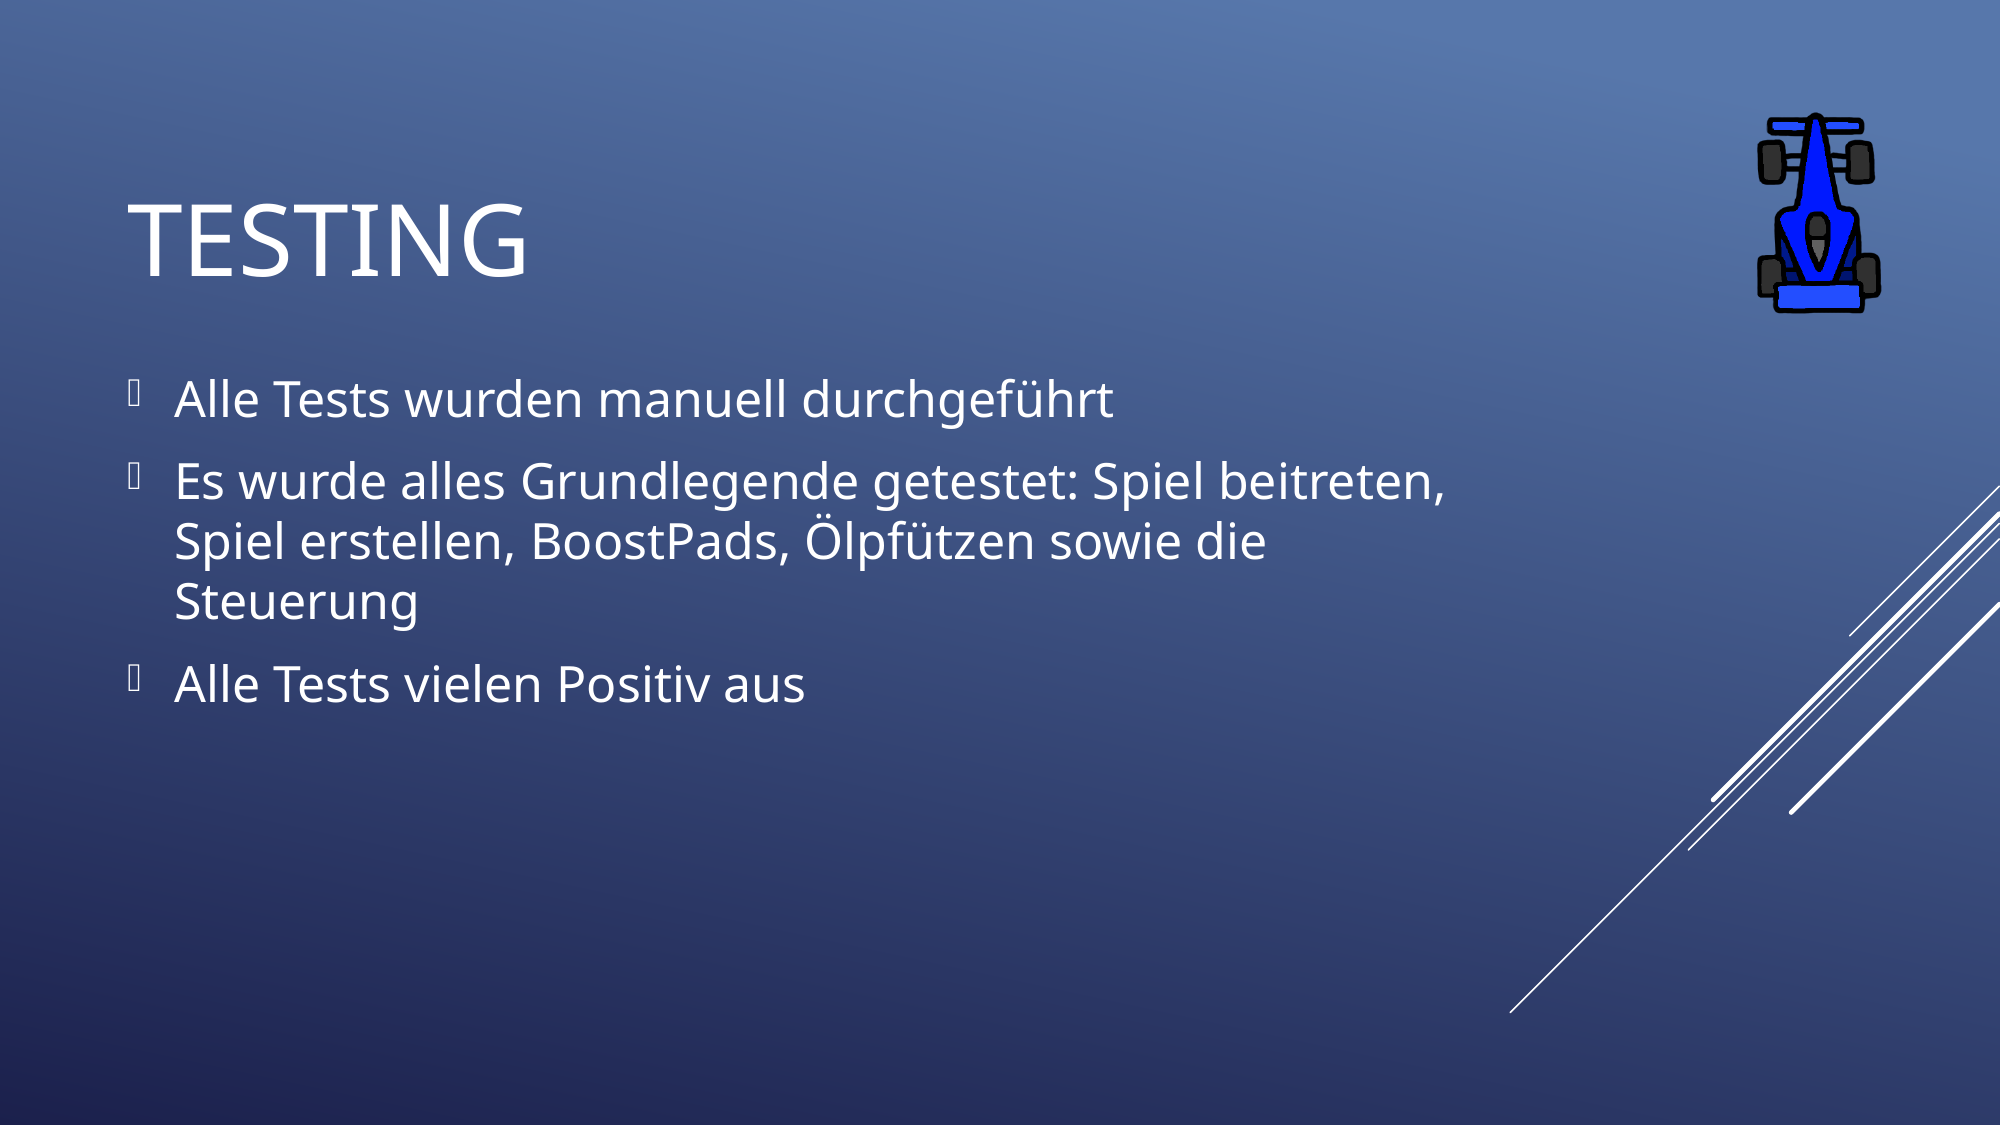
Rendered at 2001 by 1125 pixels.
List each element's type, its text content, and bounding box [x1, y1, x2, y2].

title Testing [112, 112, 1513, 359]
list Alle Tests wurden manuell durchgeführt Es wurde alles Grundlegende getestet: Spiel beitreten, Spiel erstellen, BoostPads, Ölpfützen sowie die Steuerung Alle Tests vielen Positiv aus [112, 359, 1513, 953]
picture [1718, 112, 1920, 314]
